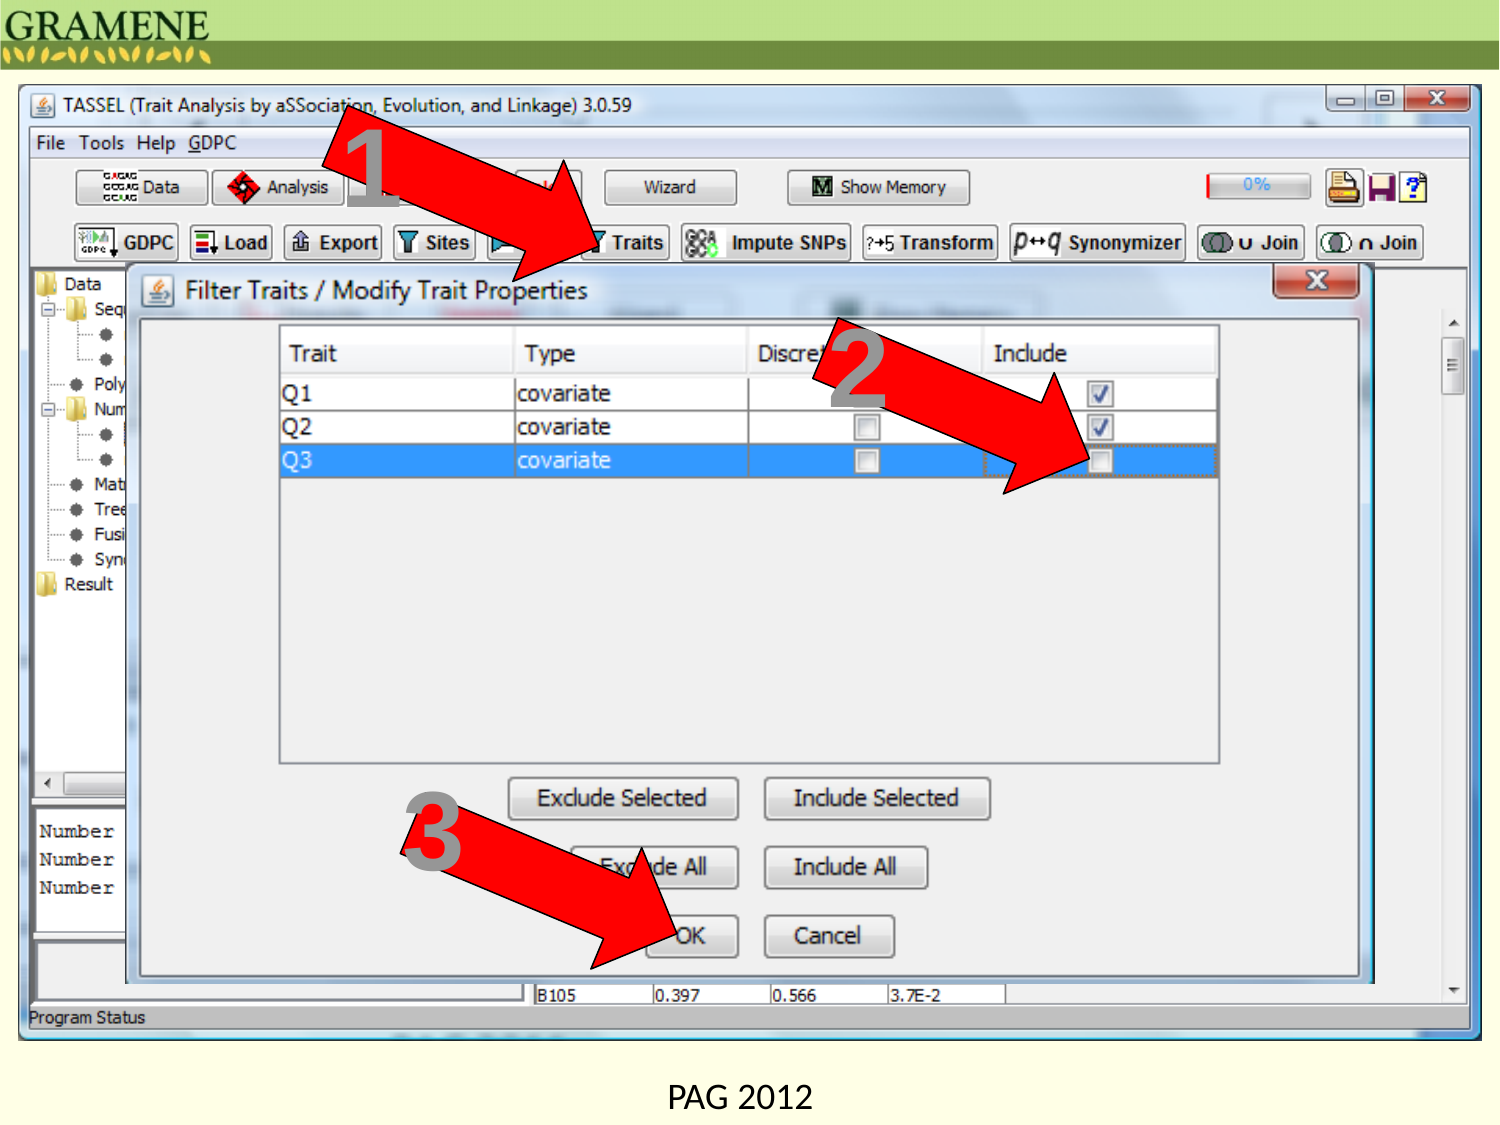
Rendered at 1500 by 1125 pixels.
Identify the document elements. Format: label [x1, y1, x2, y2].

text_box [812, 287, 1101, 470]
text_box [323, 87, 611, 257]
picture [18, 84, 1482, 1041]
text_box [387, 749, 689, 945]
picture [0, 0, 1500, 70]
